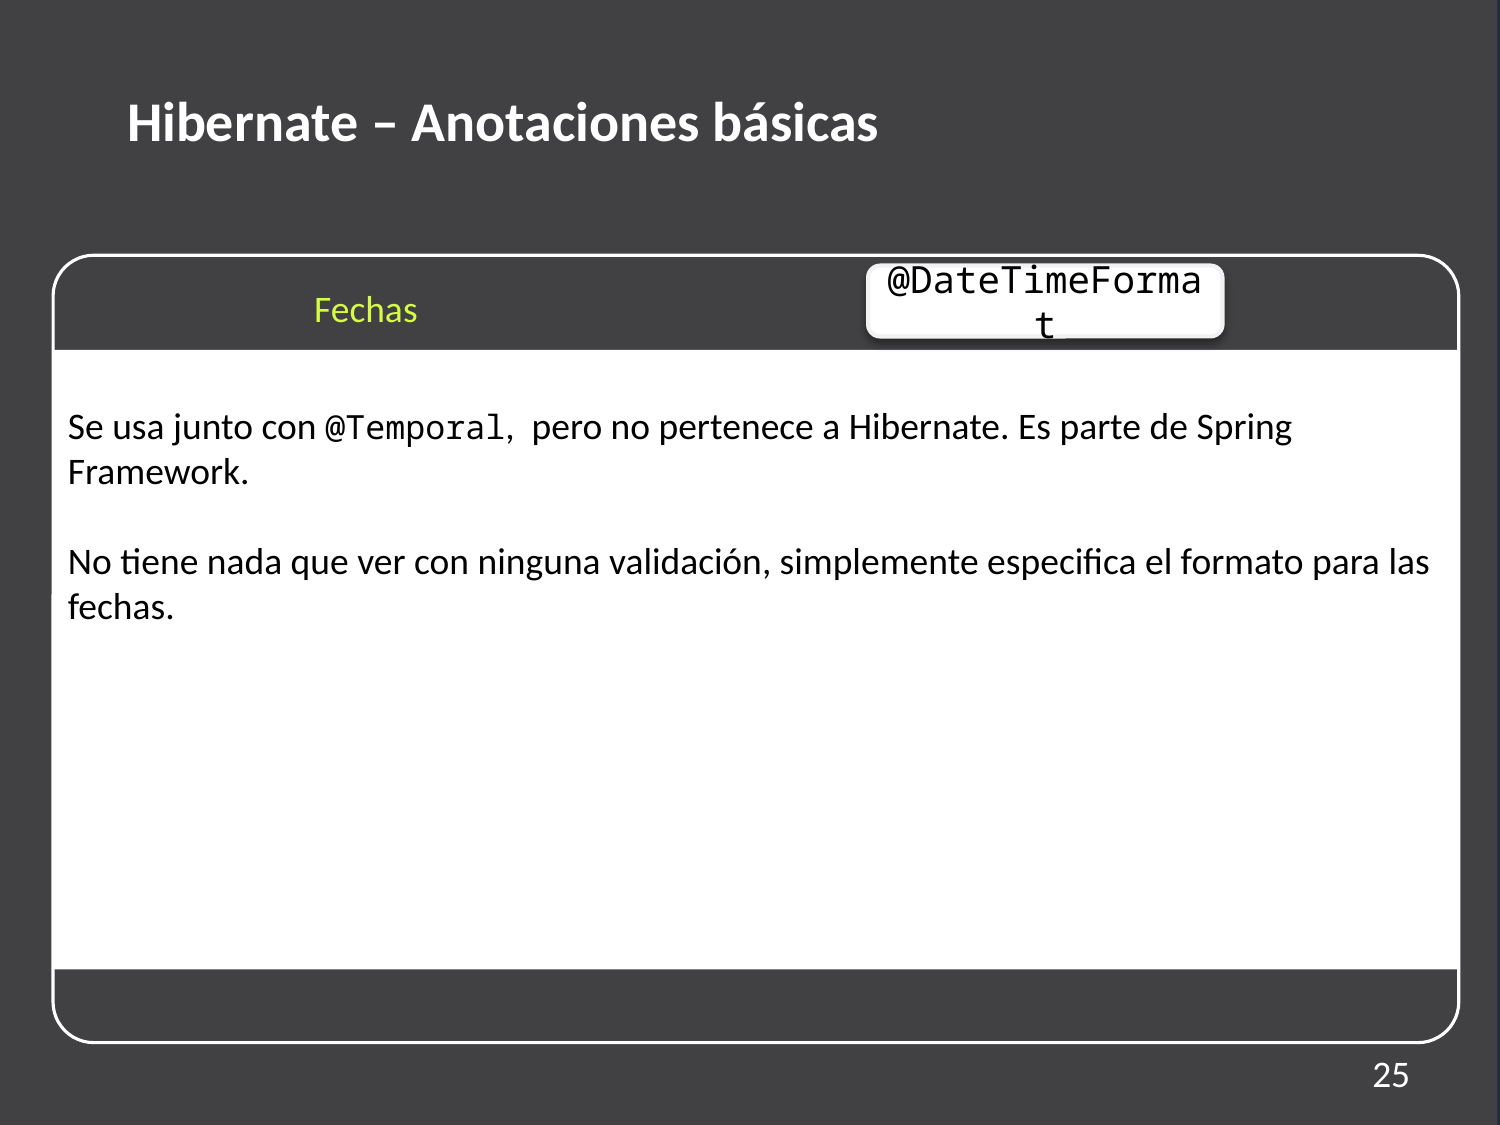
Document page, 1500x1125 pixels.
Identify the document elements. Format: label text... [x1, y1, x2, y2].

list Hibernate – Anotaciones básicas [112, 78, 1329, 161]
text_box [52, 255, 1459, 1043]
text_box 25 [1281, 1051, 1425, 1103]
